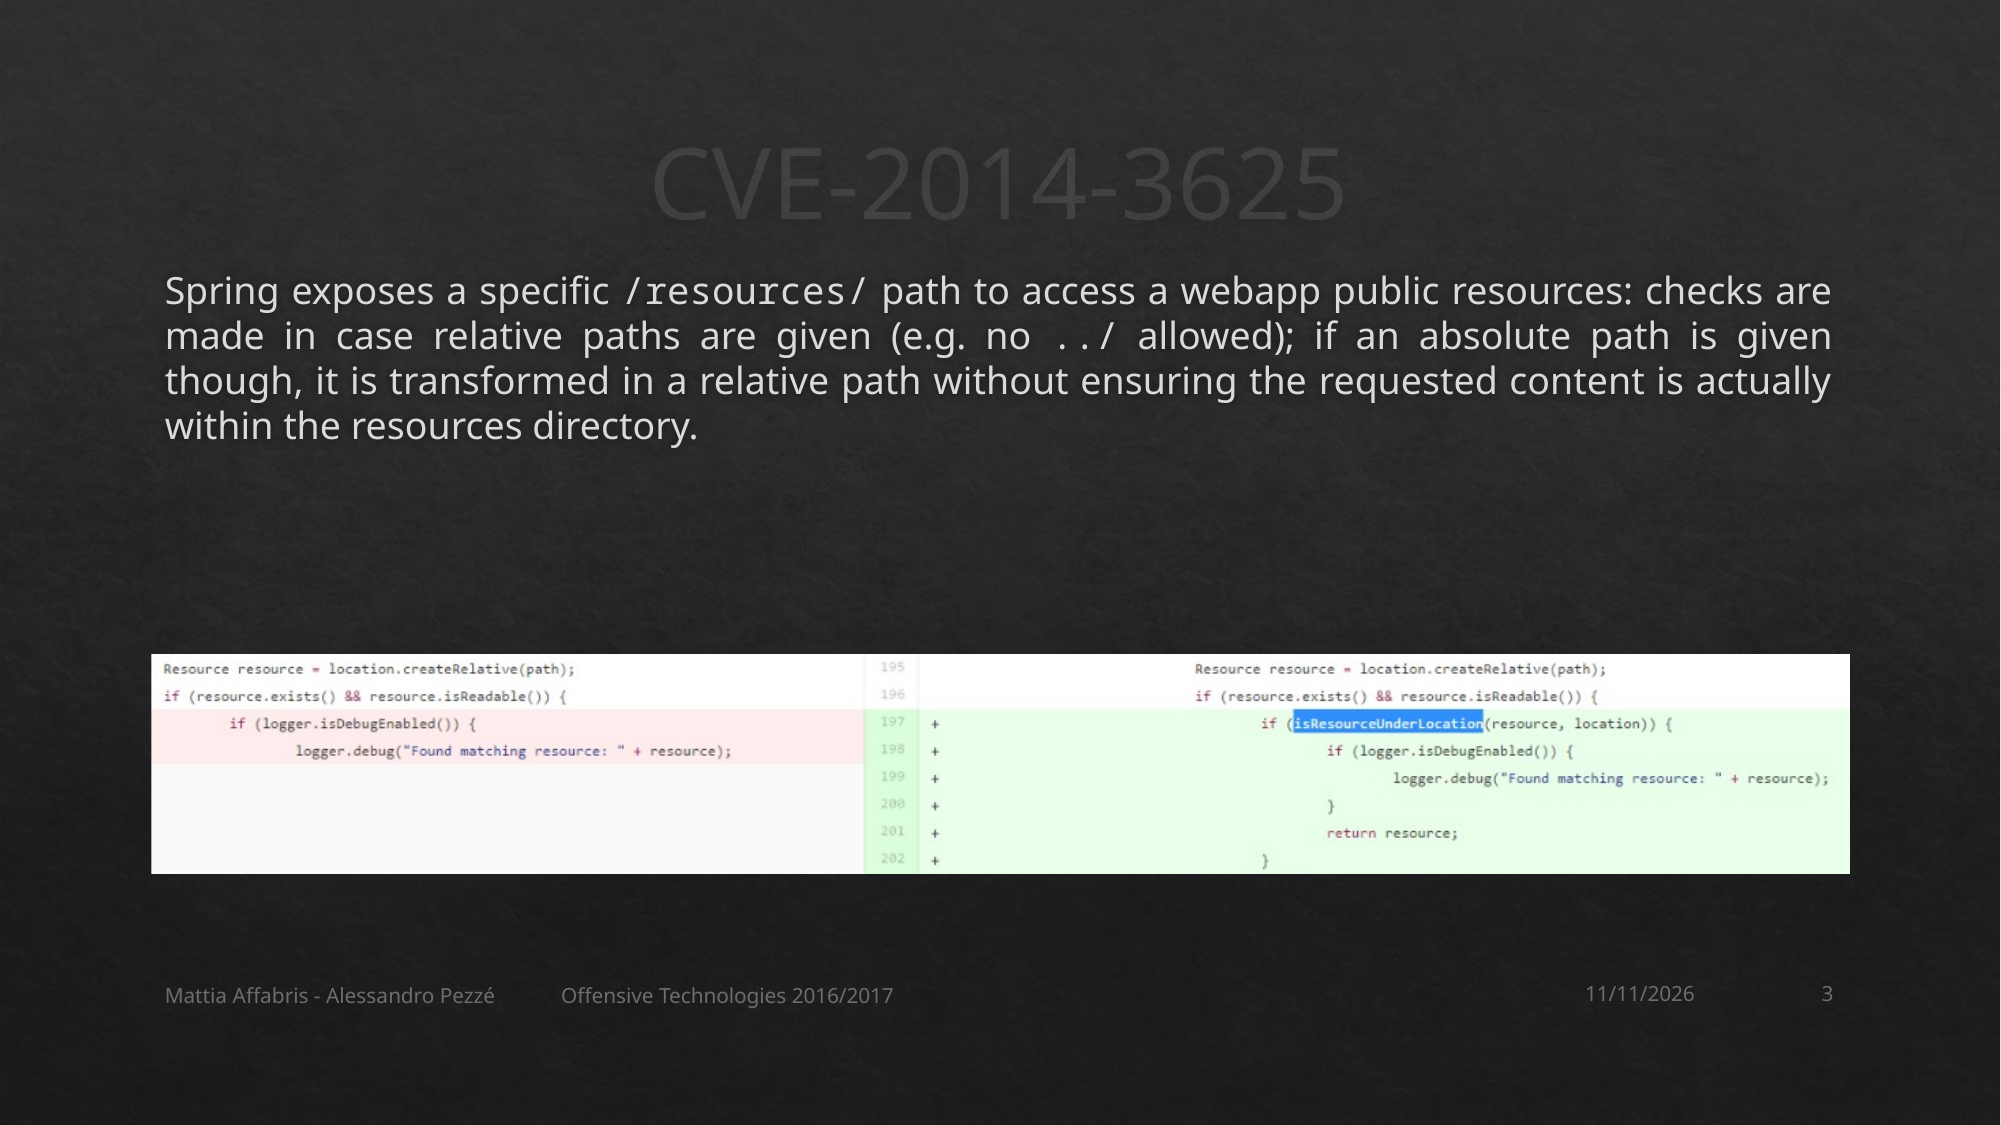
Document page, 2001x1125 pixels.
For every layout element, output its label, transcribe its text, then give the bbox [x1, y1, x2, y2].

slide_number 3 [1724, 965, 1849, 1025]
list Spring exposes a specific /resources/ path to access a webapp public resources: checks are made in case relative paths are given (e.g. no ../ allowed); if an absolute path is given though, it is transformed in a relative path without ensuring the requested content is actually within the resources directory. [149, 259, 1849, 652]
title CVE-2014-3625 [149, 99, 1849, 255]
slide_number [1259, 965, 1710, 1025]
footer Mattia Affabris - Alessandro Pezzé Offensive Technologies 2016/2017 [149, 965, 1245, 1025]
picture [151, 654, 1850, 875]
